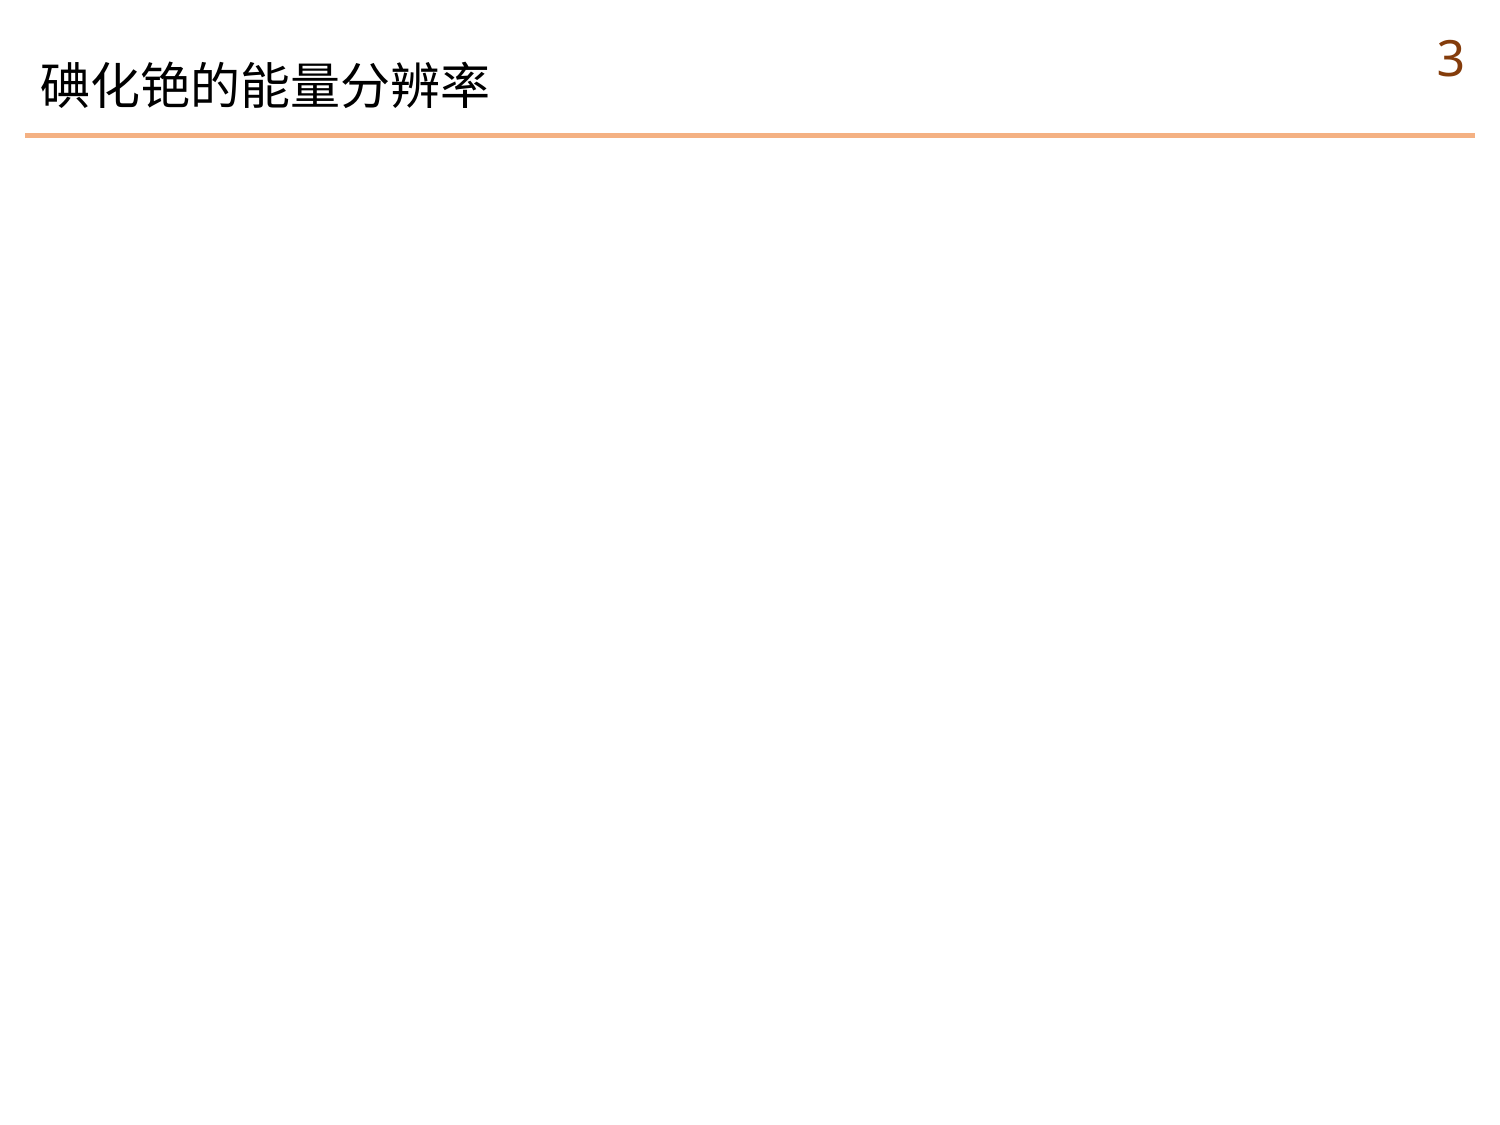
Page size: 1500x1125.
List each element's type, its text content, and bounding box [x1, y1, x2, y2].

text_box 3 [1421, 18, 1481, 94]
text_box 碘化铯的能量分辨率 [40, 54, 521, 115]
